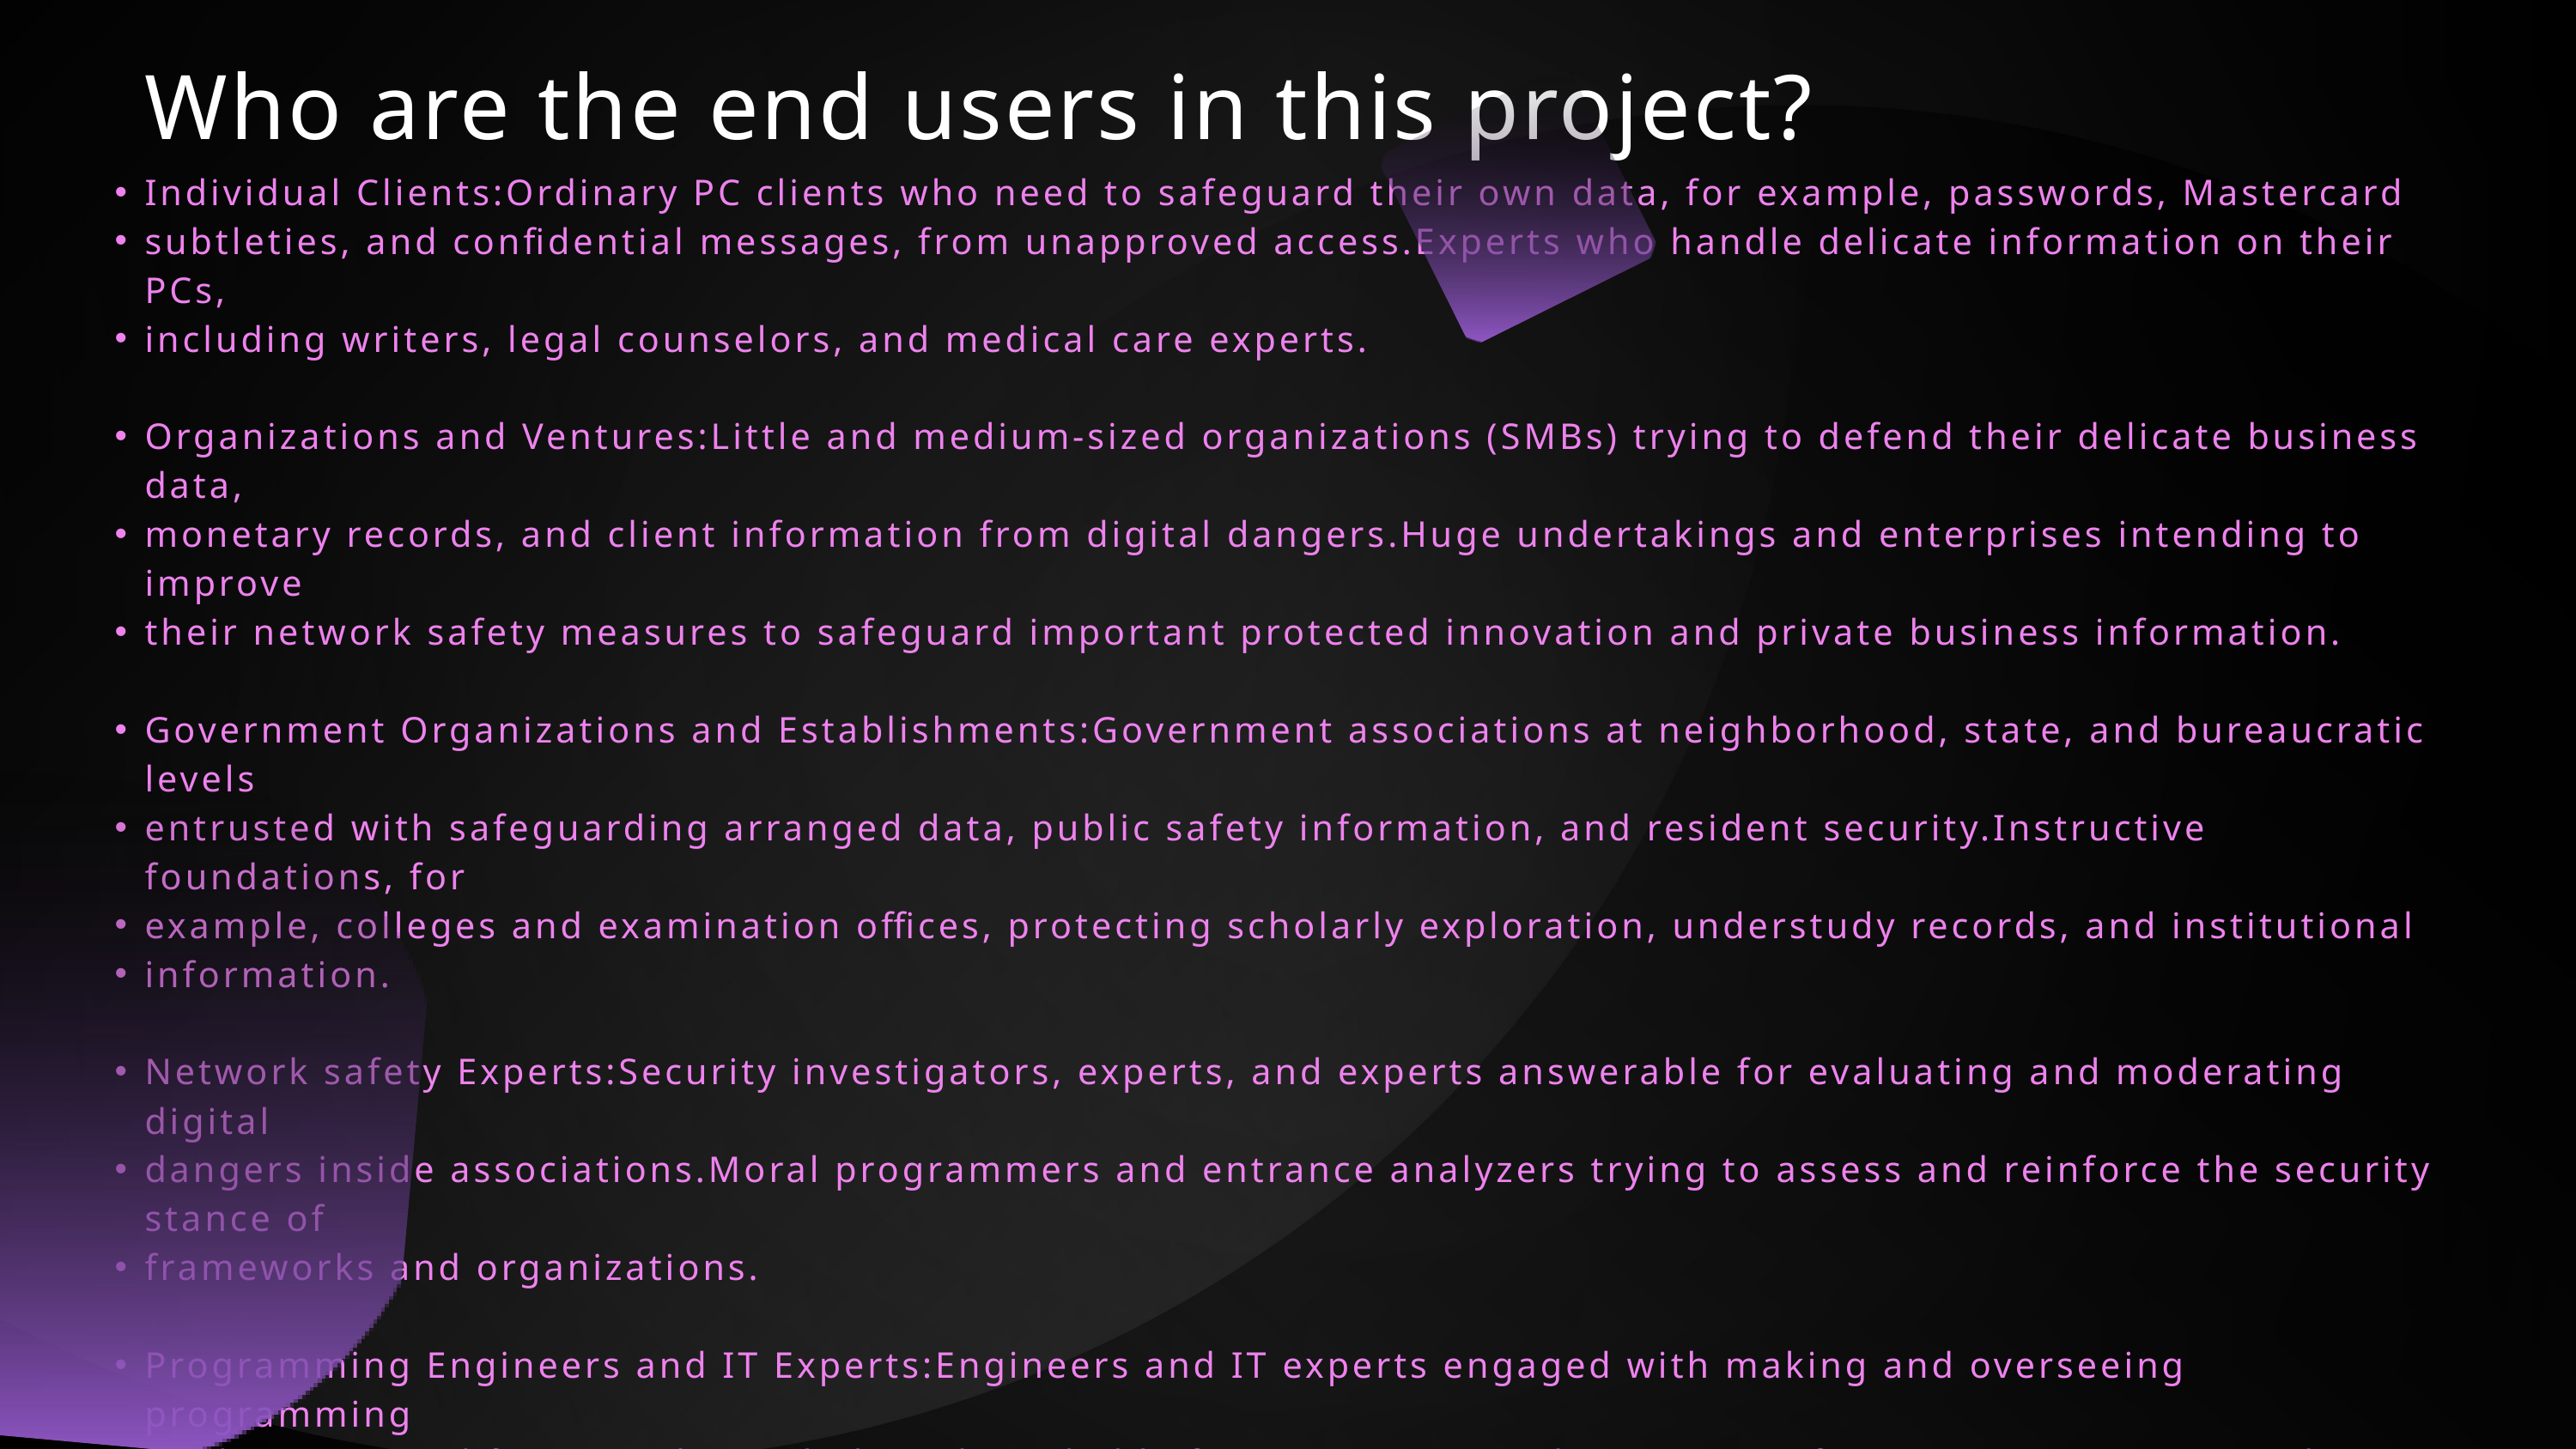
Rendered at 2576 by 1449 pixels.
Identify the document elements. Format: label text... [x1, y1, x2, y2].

text_box [0, 770, 445, 1449]
text_box [0, 0, 2576, 1449]
text_box Individual Clients:Ordinary PC clients who need to safeguard their own data, for example, passwords, Mastercard subtleties, and confidential messages, from unapproved access.Experts who handle delicate information on their PCs, including writers, legal counselors, and medical care experts. Organizations and Ventures:Little and medium-sized organizations (SMBs) trying to defend their delicate business data, monetary records, and client information from digital dangers.Huge undertakings and enterprises intending to improve their network safety measures to safeguard important protected innovation and private business information. Government Organizations and Establishments:Government associations at neighborhood, state, and bureaucratic levels entrusted with safeguarding arranged data, public safety information, and resident security.Instructive foundations, for example, colleges and examination offices, protecting scholarly exploration, understudy records, and institutional information. Network safety Experts:Security investigators, experts, and experts answerable for evaluating and moderating digital dangers inside associations.Moral programmers and entrance analyzers trying to assess and reinforce the security stance of frameworks and organizations. Programming Engineers and IT Experts:Engineers and IT experts engaged with making and overseeing programming applications and frameworks, including those liable for guaranteeing the security of programming items and foundation. [84, 163, 2464, 1449]
text_box [1376, 62, 1662, 348]
text_box Who are the end users in this project? [144, 54, 1994, 157]
